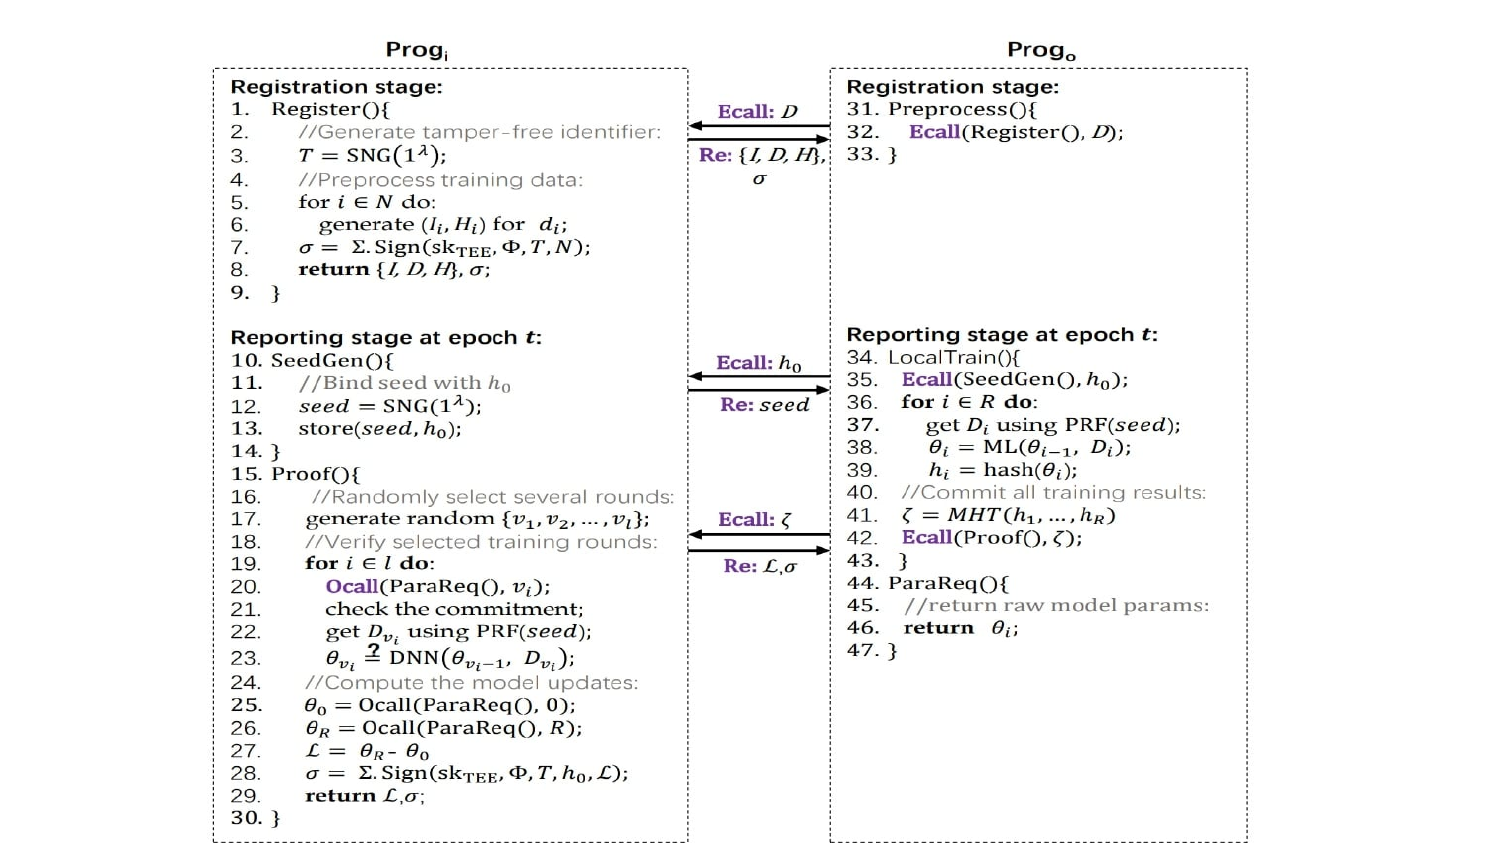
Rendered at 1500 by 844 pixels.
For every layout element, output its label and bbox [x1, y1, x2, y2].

picture [198, 0, 1261, 844]
